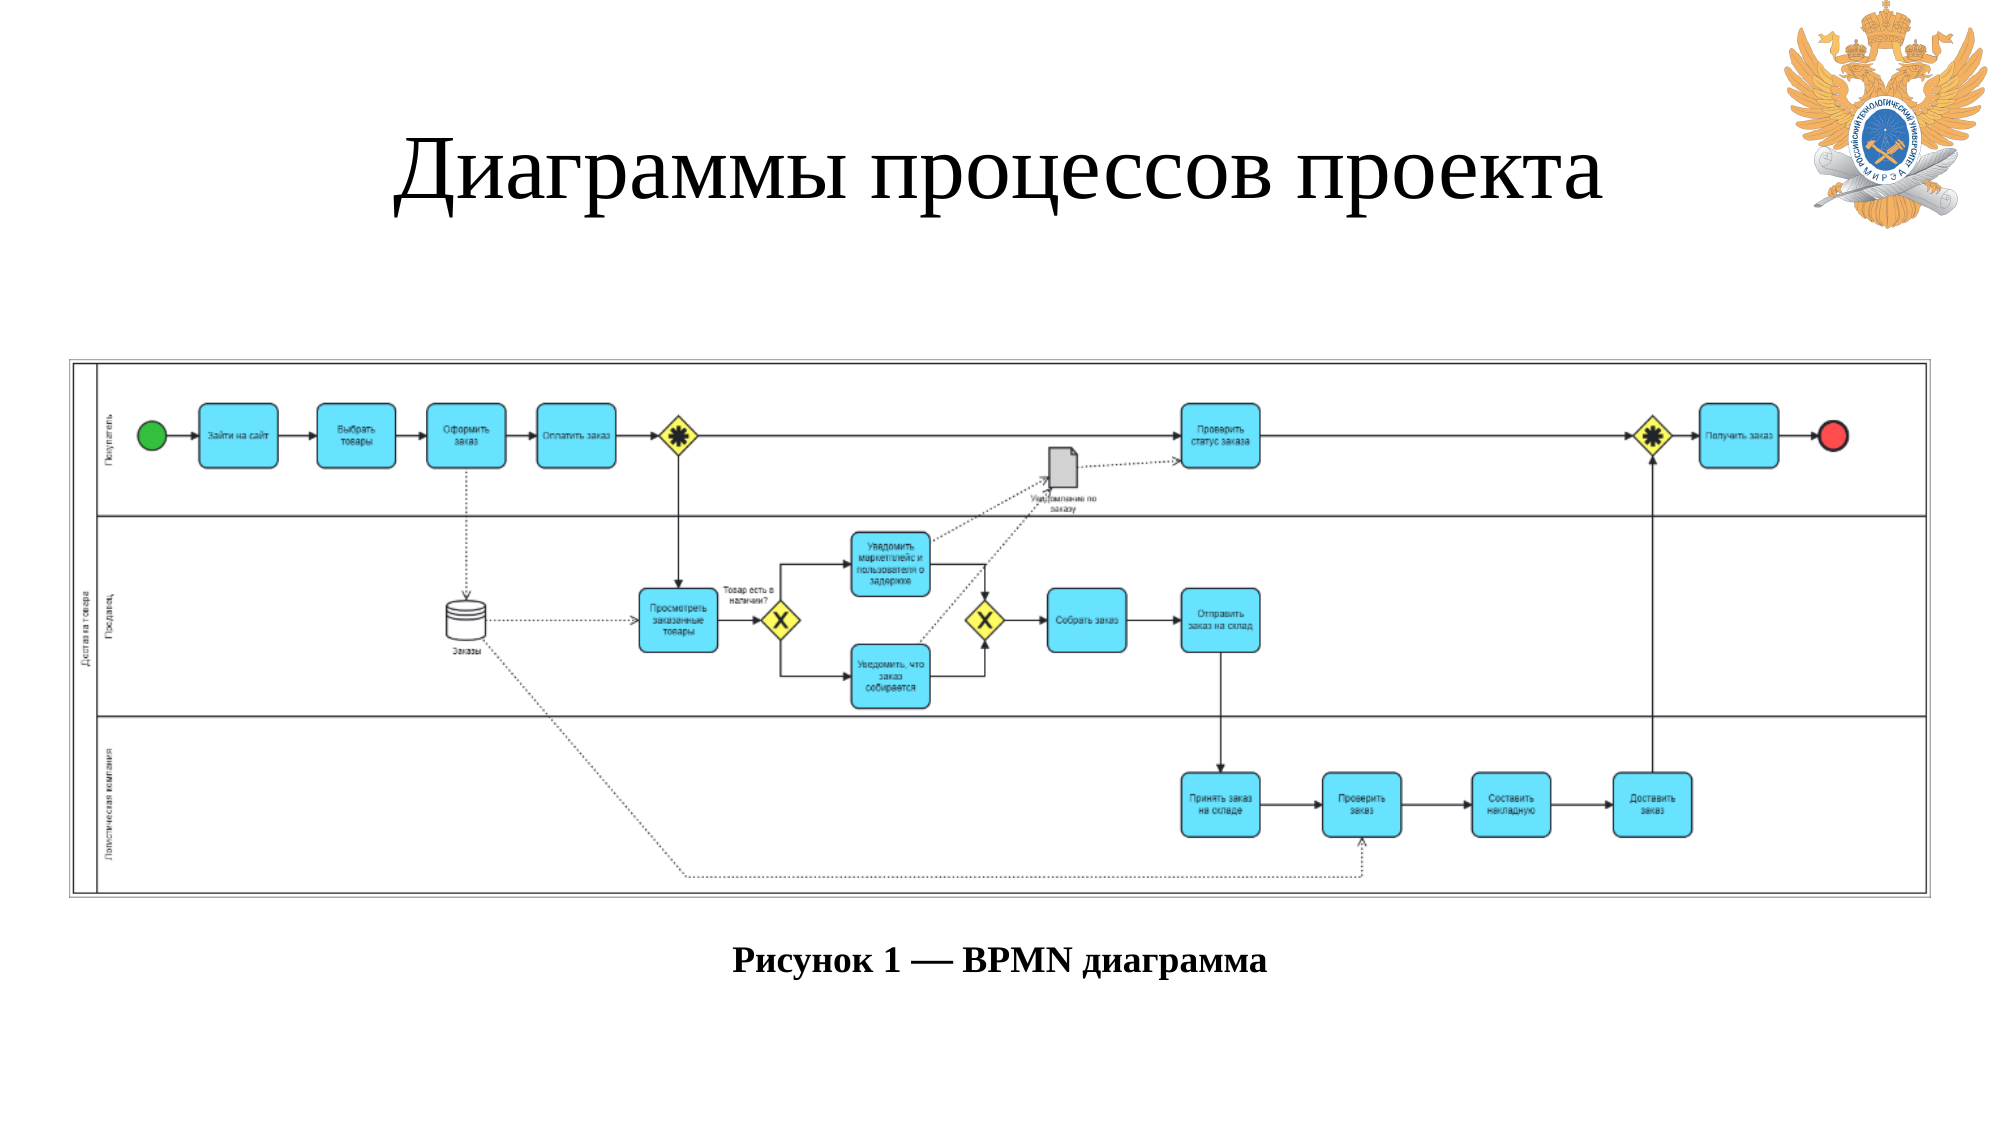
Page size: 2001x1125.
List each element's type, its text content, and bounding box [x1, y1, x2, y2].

text_box Рисунок 1 — BPMN диаграмма [500, 898, 1500, 988]
picture [1771, 0, 2000, 229]
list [68, 359, 1931, 898]
title Диаграммы процессов проекта [137, 59, 1863, 278]
